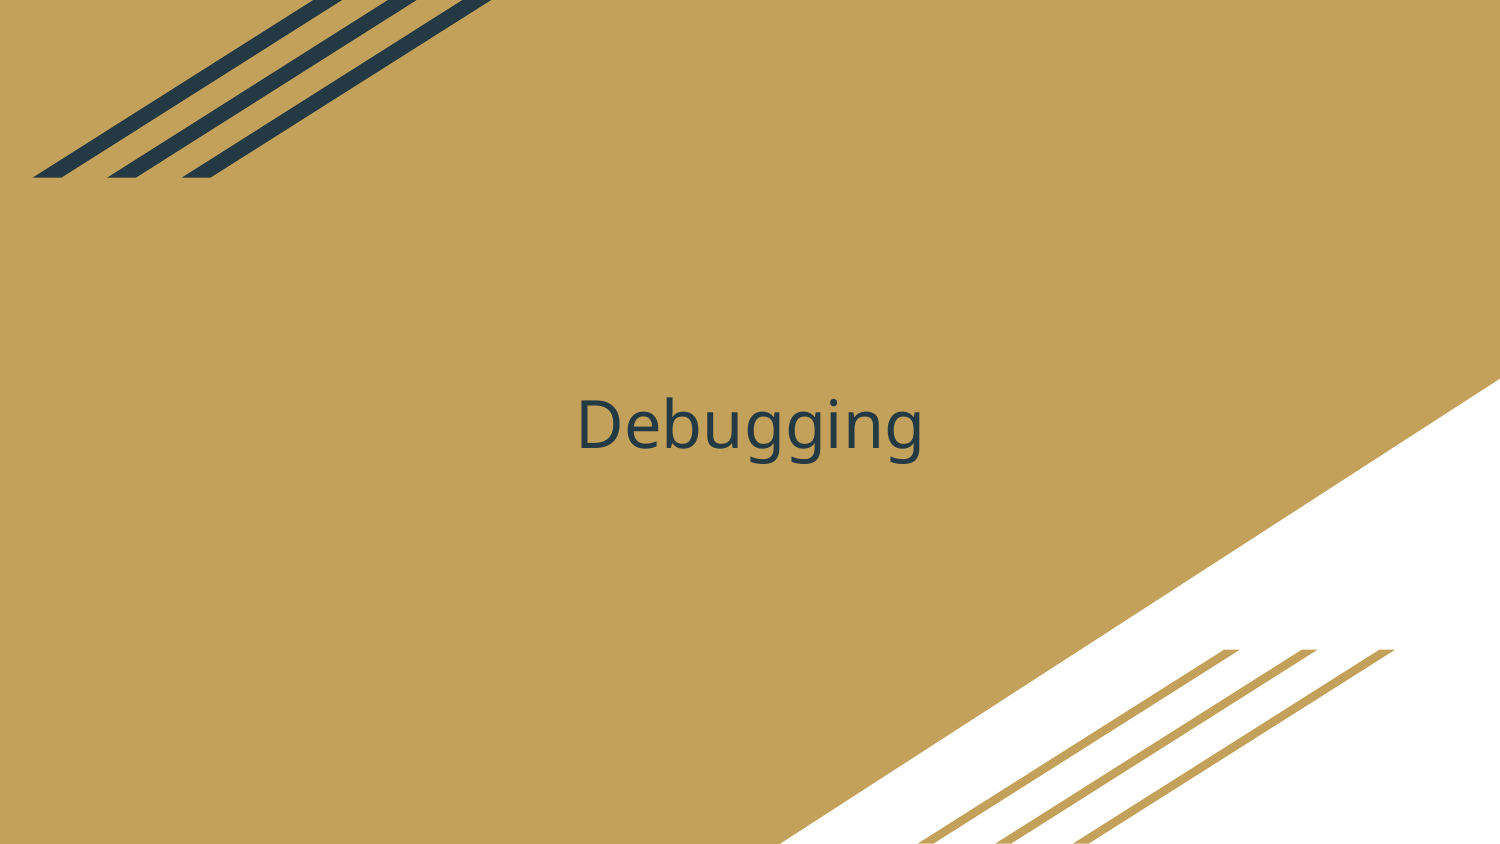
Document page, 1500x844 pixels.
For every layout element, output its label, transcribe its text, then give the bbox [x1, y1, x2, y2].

title Debugging [309, 286, 1192, 557]
